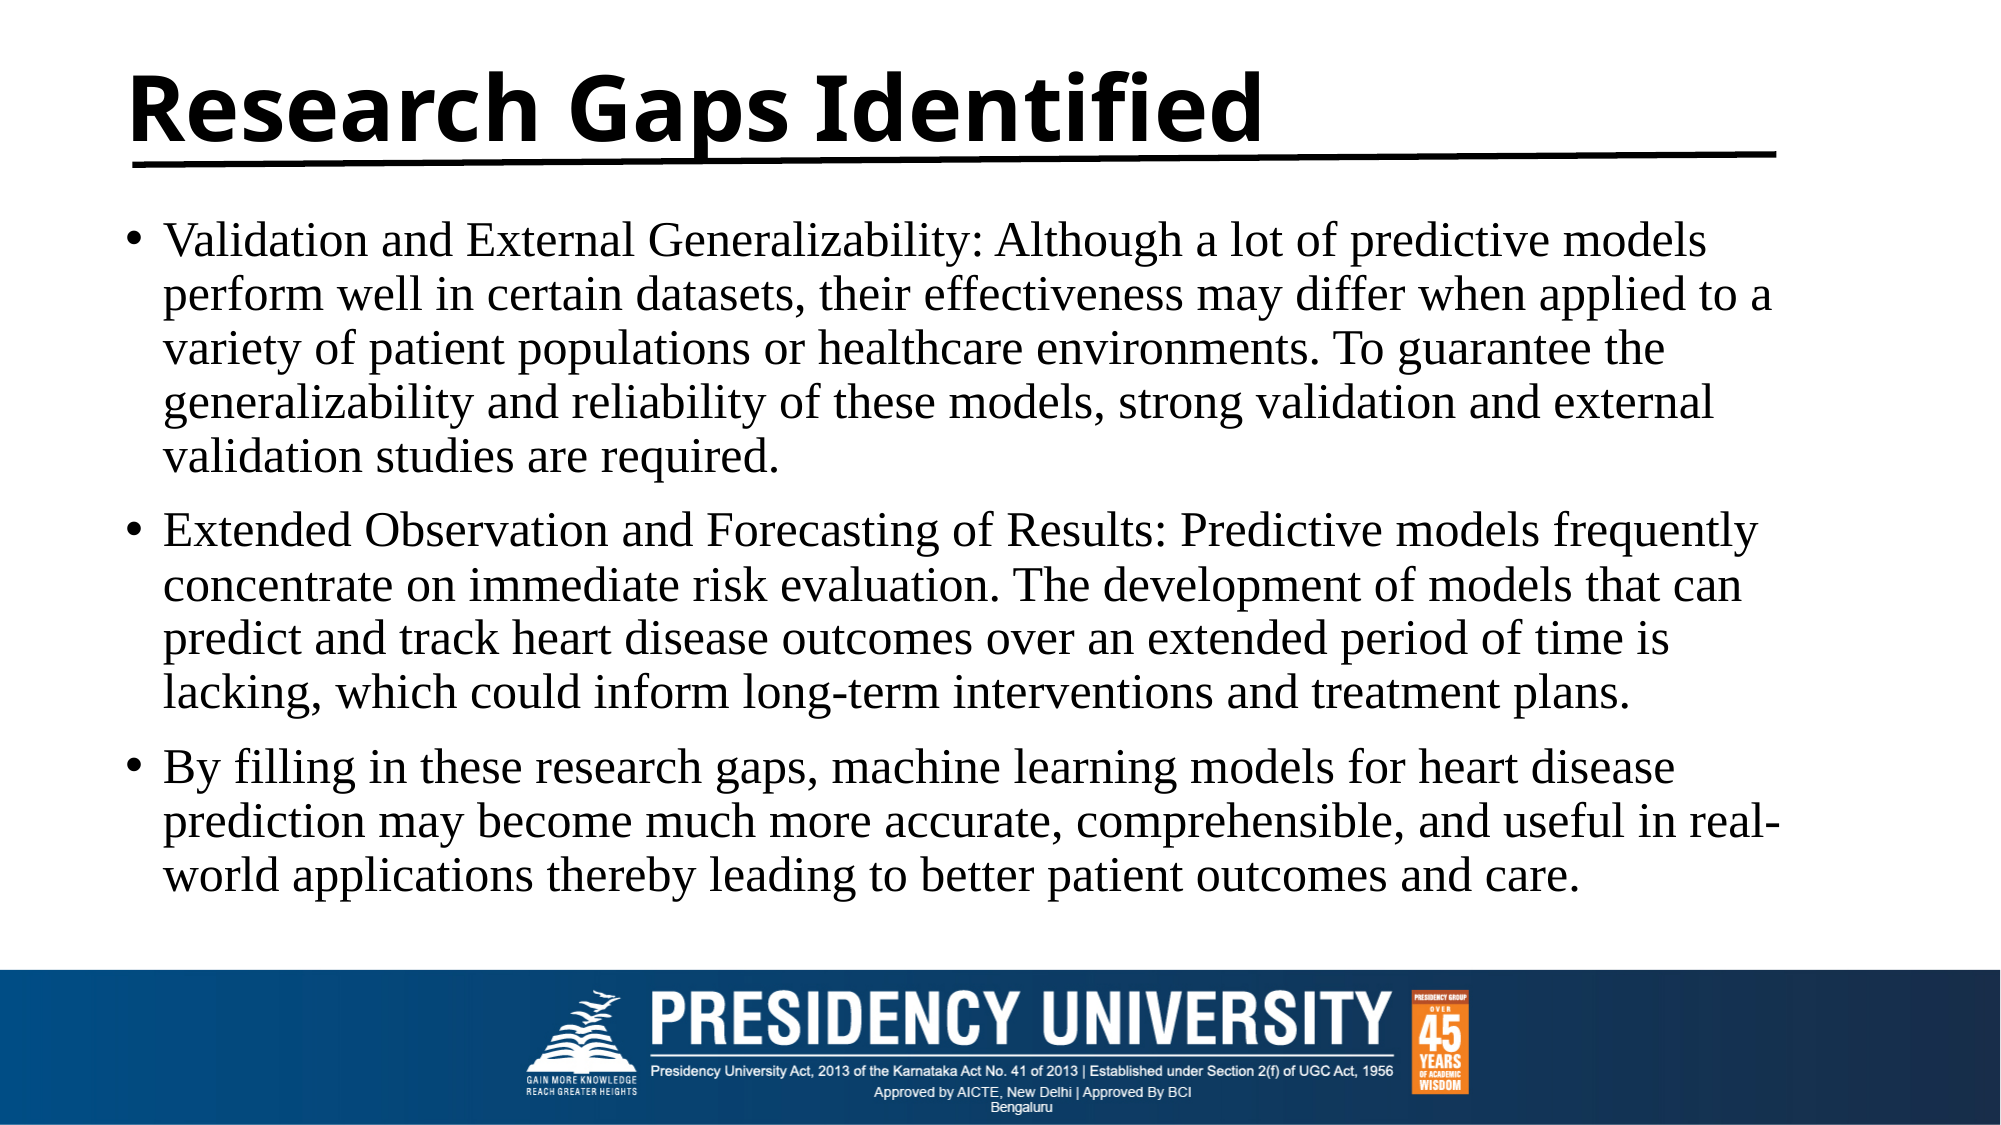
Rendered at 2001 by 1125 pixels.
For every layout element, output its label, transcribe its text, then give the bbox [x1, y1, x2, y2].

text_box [132, 154, 1777, 165]
title Research Gaps Identified [110, 3, 1836, 205]
picture [0, 0, 2001, 1125]
list Validation and External Generalizability: Although a lot of predictive models perform well in certain datasets, their effectiveness may differ when applied to a variety of patient populations or healthcare environments. To guarantee the generalizability and reliability of these models, strong validation and external validation studies are required. Extended Observation and Forecasting of Results: Predictive models frequently concentrate on immediate risk evaluation. The development of models that can predict and track heart disease outcomes over an extended period of time is lacking, which could inform long-term interventions and treatment plans. By filling in these research gaps, machine learning models for heart disease prediction may become much more accurate, comprehensible, and useful in real-world applications thereby leading to better patient outcomes and care. [110, 205, 1836, 920]
